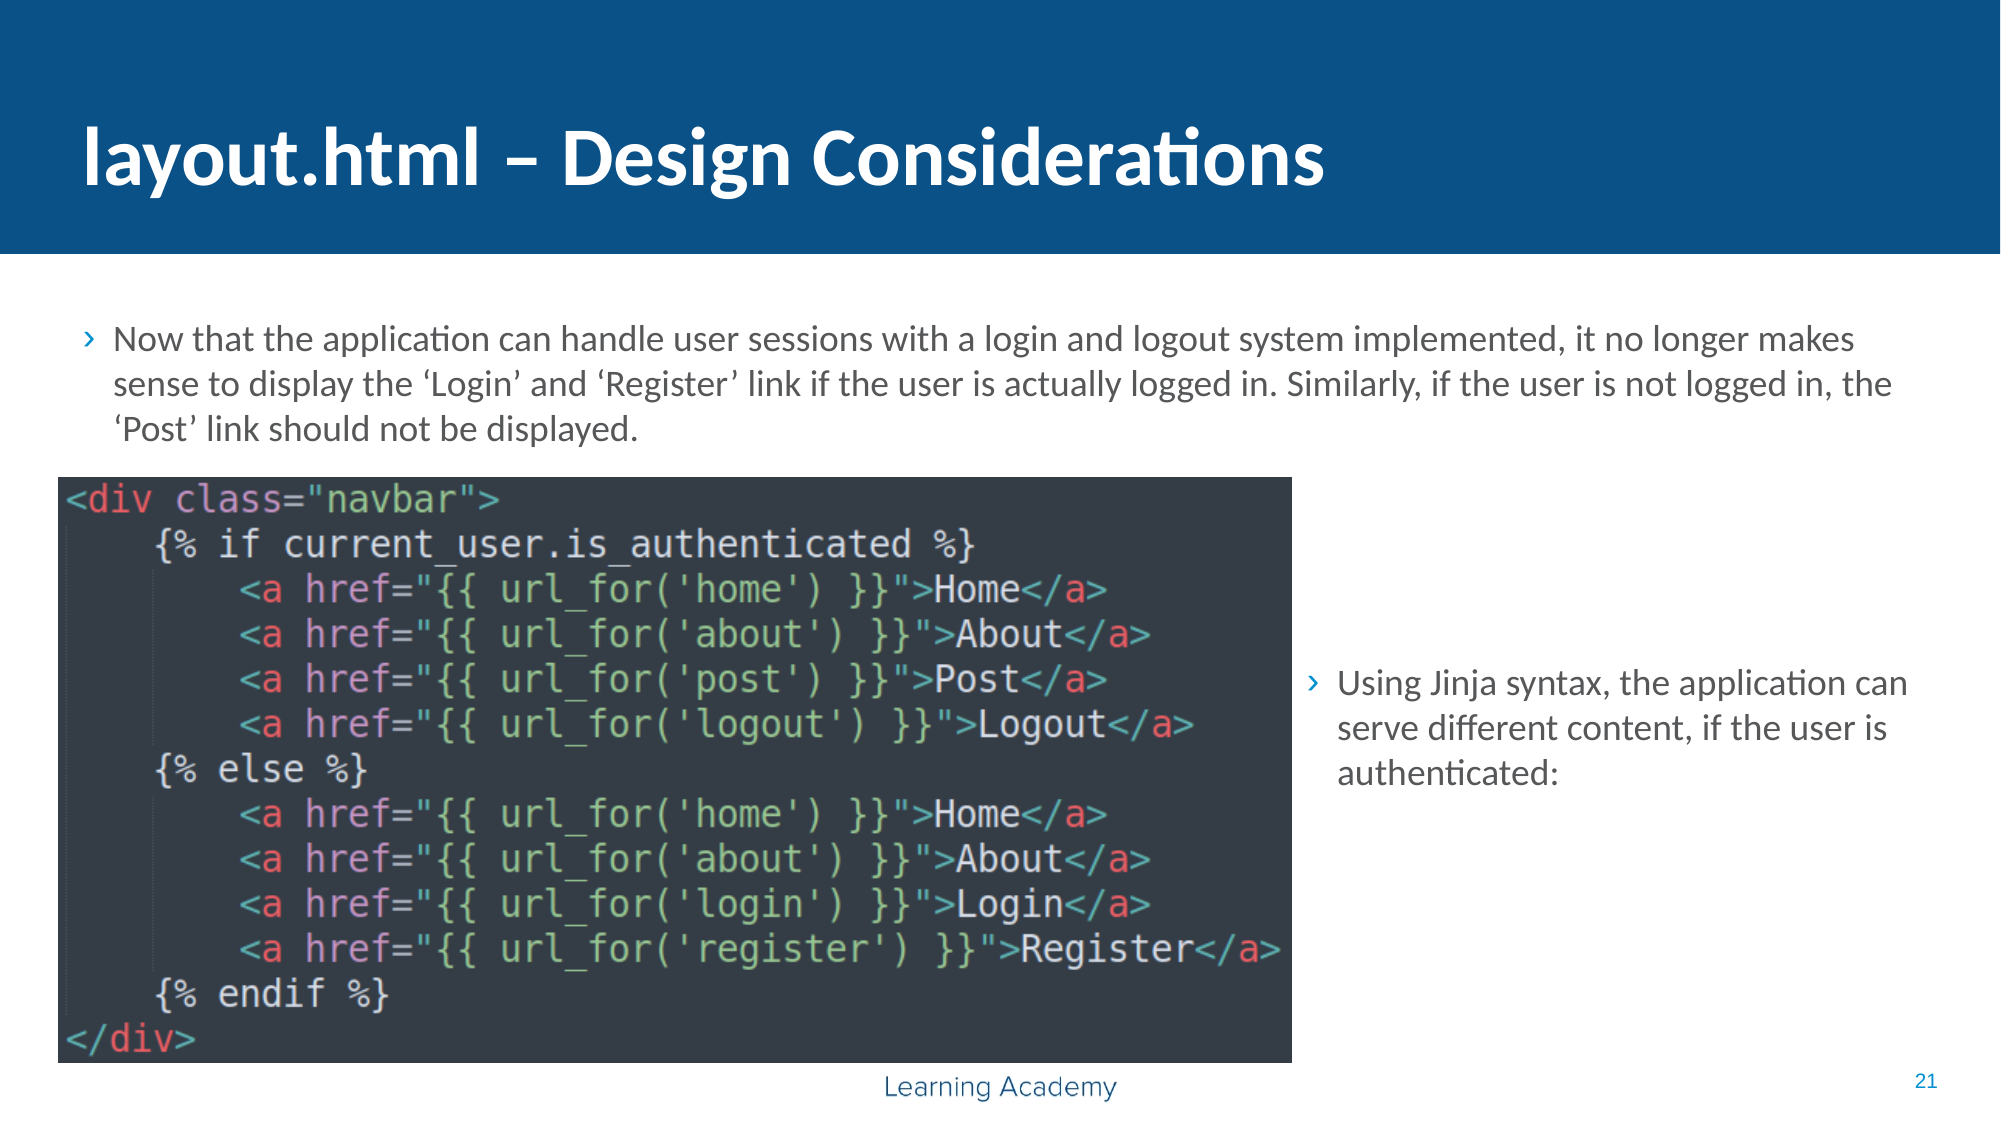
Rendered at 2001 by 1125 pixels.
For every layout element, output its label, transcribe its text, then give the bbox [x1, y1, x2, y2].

text_box Using Jinja syntax, the application can serve different content, if the user is authenticated: [1294, 477, 1939, 999]
text_box layout.html – Design Considerations [67, 20, 1961, 210]
text_box Now that the application can handle user sessions with a login and logout system implemented, it no longer makes sense to display the ‘Login’ and ‘Register’ link if the user is actually logged in. Similarly, if the user is not logged in, the ‘Post’ link should not be displayed. [67, 306, 1939, 477]
picture [57, 476, 1292, 1125]
